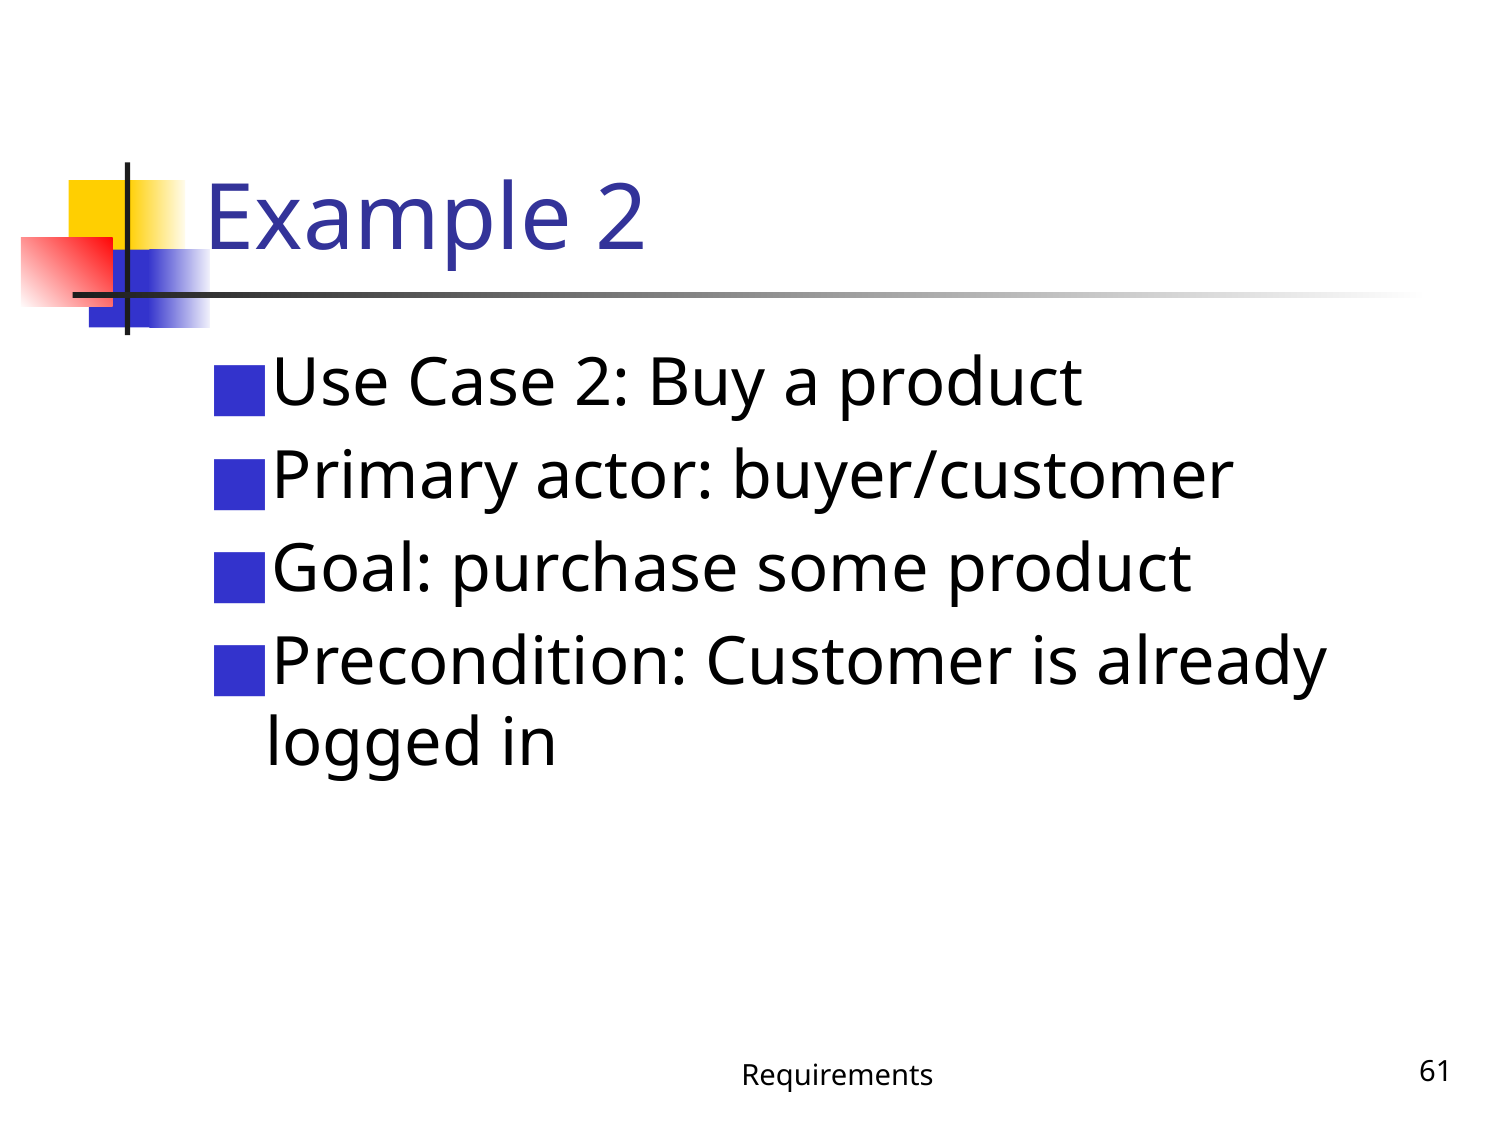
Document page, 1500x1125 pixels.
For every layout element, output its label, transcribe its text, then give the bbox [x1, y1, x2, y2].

text_box ‹#› [1155, 1024, 1468, 1100]
title Example 2 [188, 35, 1468, 275]
text_box Requirements [600, 1024, 1075, 1100]
list Use Case 2: Buy a product Primary actor: buyer/customer Goal: purchase some product Precondition: Customer is already logged in [193, 331, 1469, 1006]
